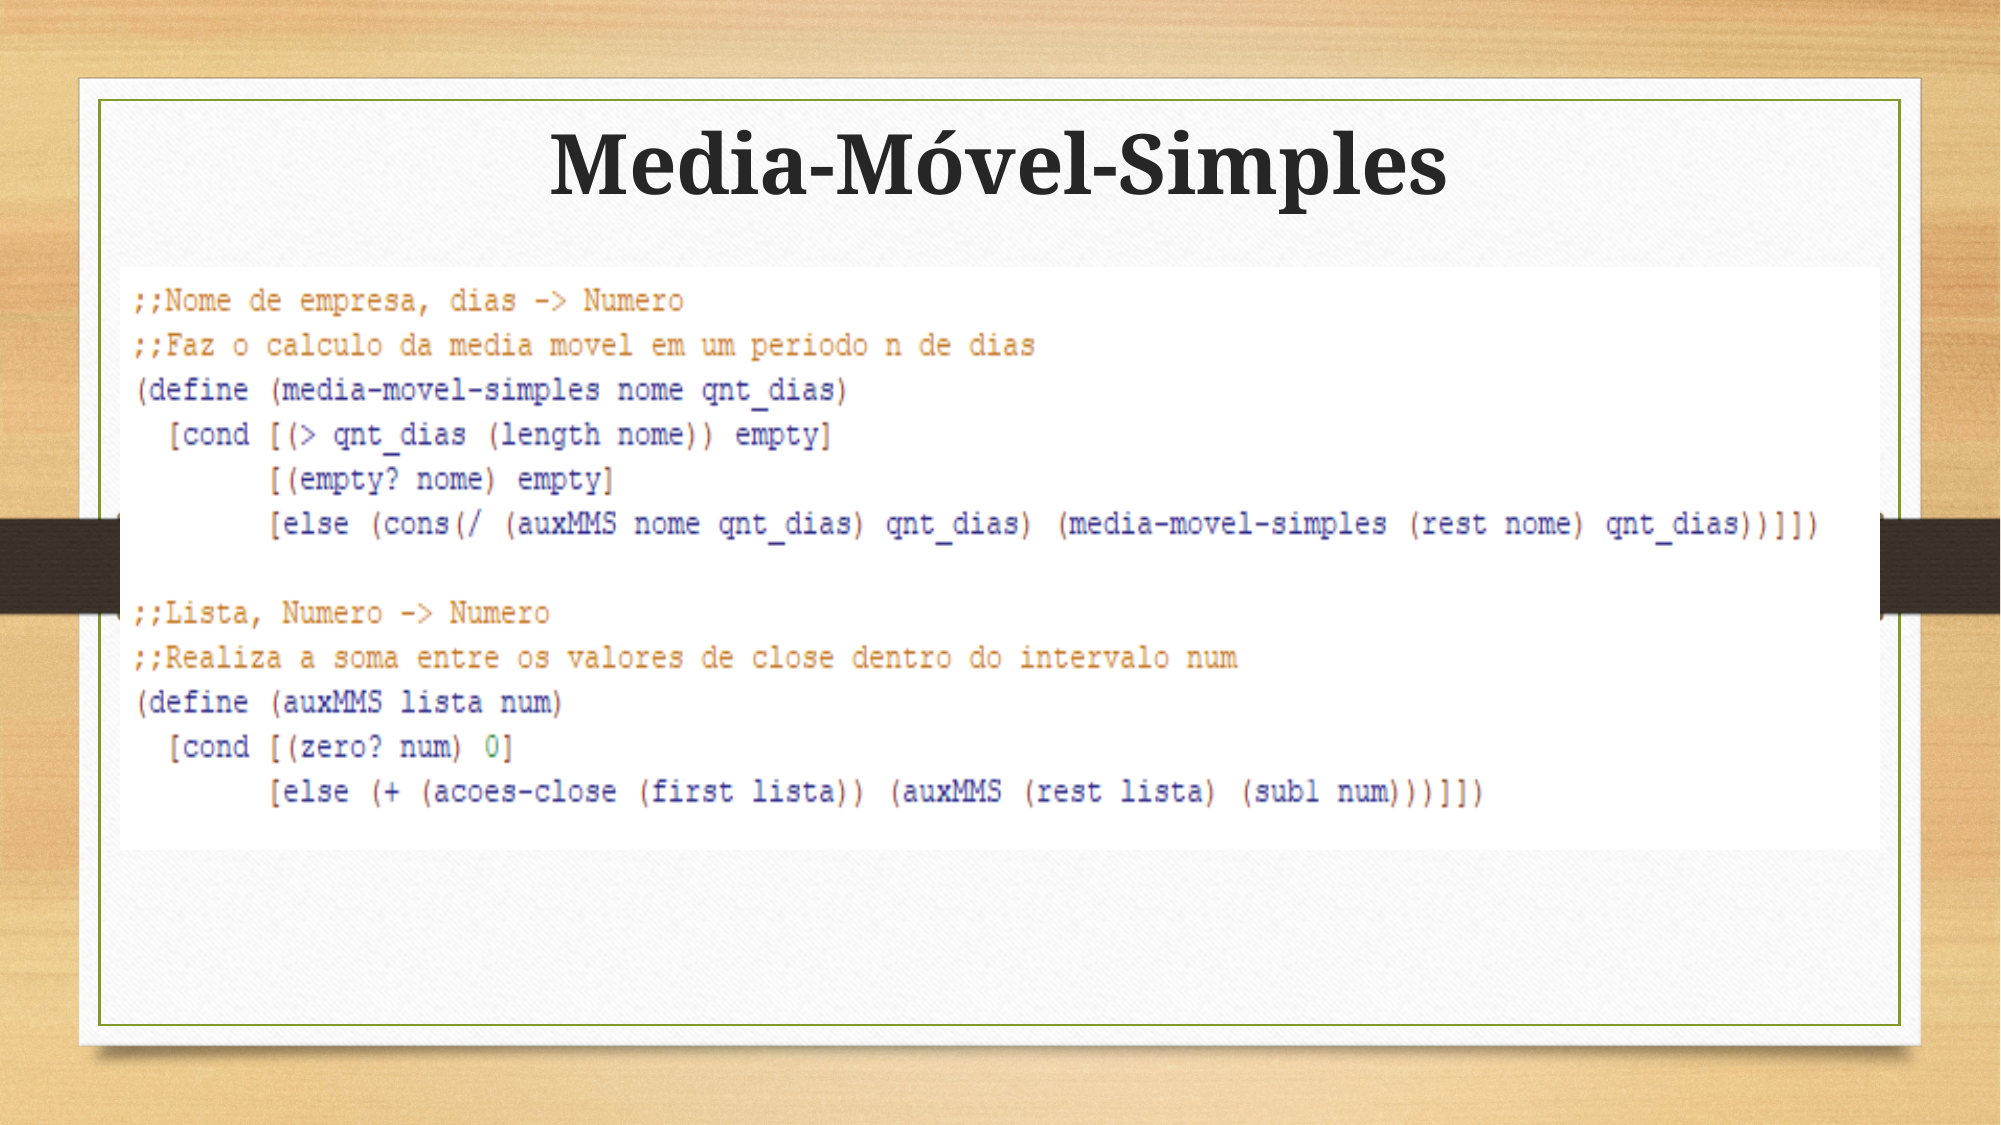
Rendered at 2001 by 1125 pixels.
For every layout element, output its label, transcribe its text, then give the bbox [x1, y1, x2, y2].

picture [0, 0, 2001, 1125]
title Media-Móvel-Simples [212, 54, 1788, 267]
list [119, 267, 1880, 850]
